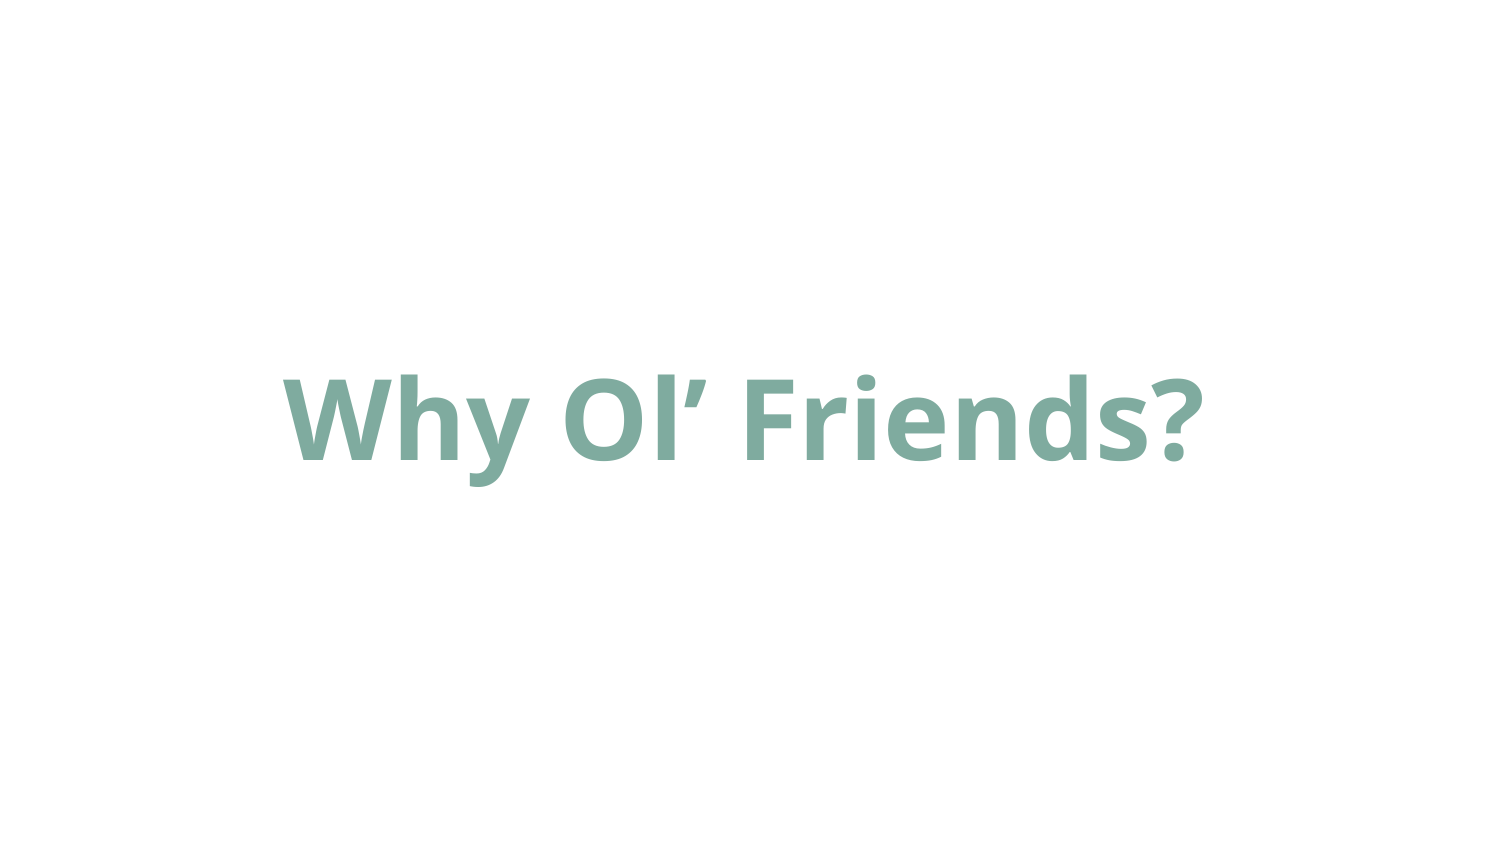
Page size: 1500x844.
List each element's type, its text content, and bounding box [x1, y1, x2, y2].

text_box Why Ol’ Friends? [272, 336, 1281, 589]
